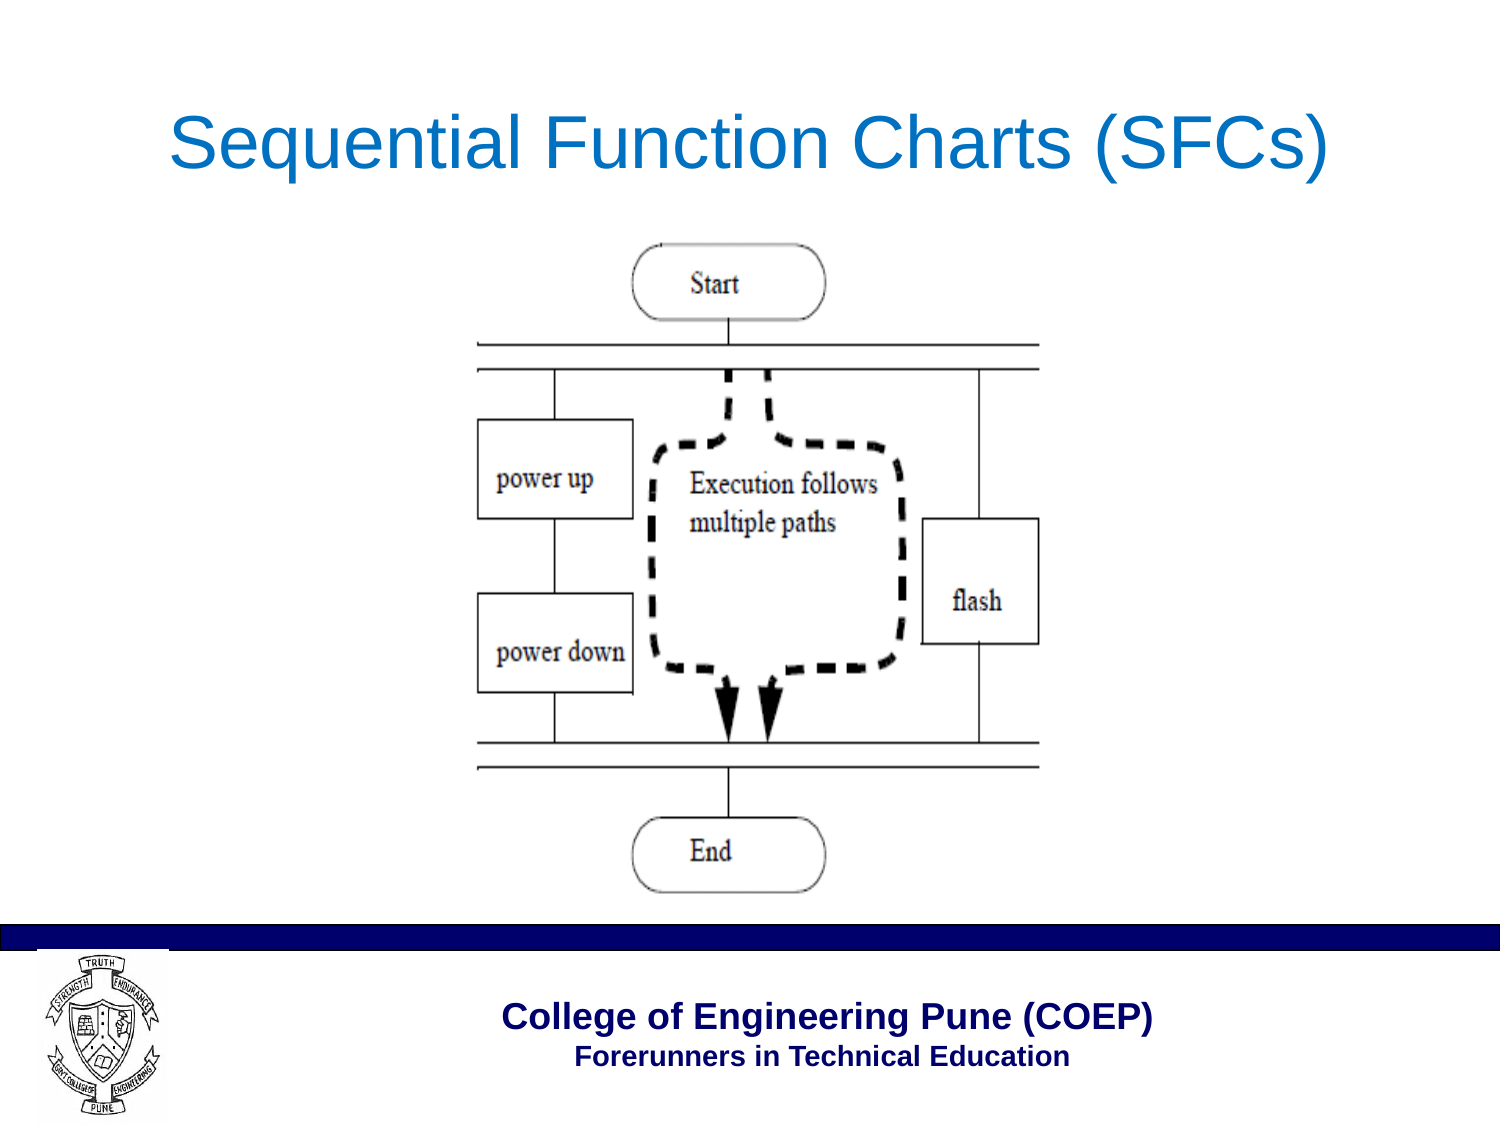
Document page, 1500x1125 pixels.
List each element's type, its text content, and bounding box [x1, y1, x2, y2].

title Sequential Function Charts (SFCs) [74, 44, 1426, 233]
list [421, 198, 1096, 908]
